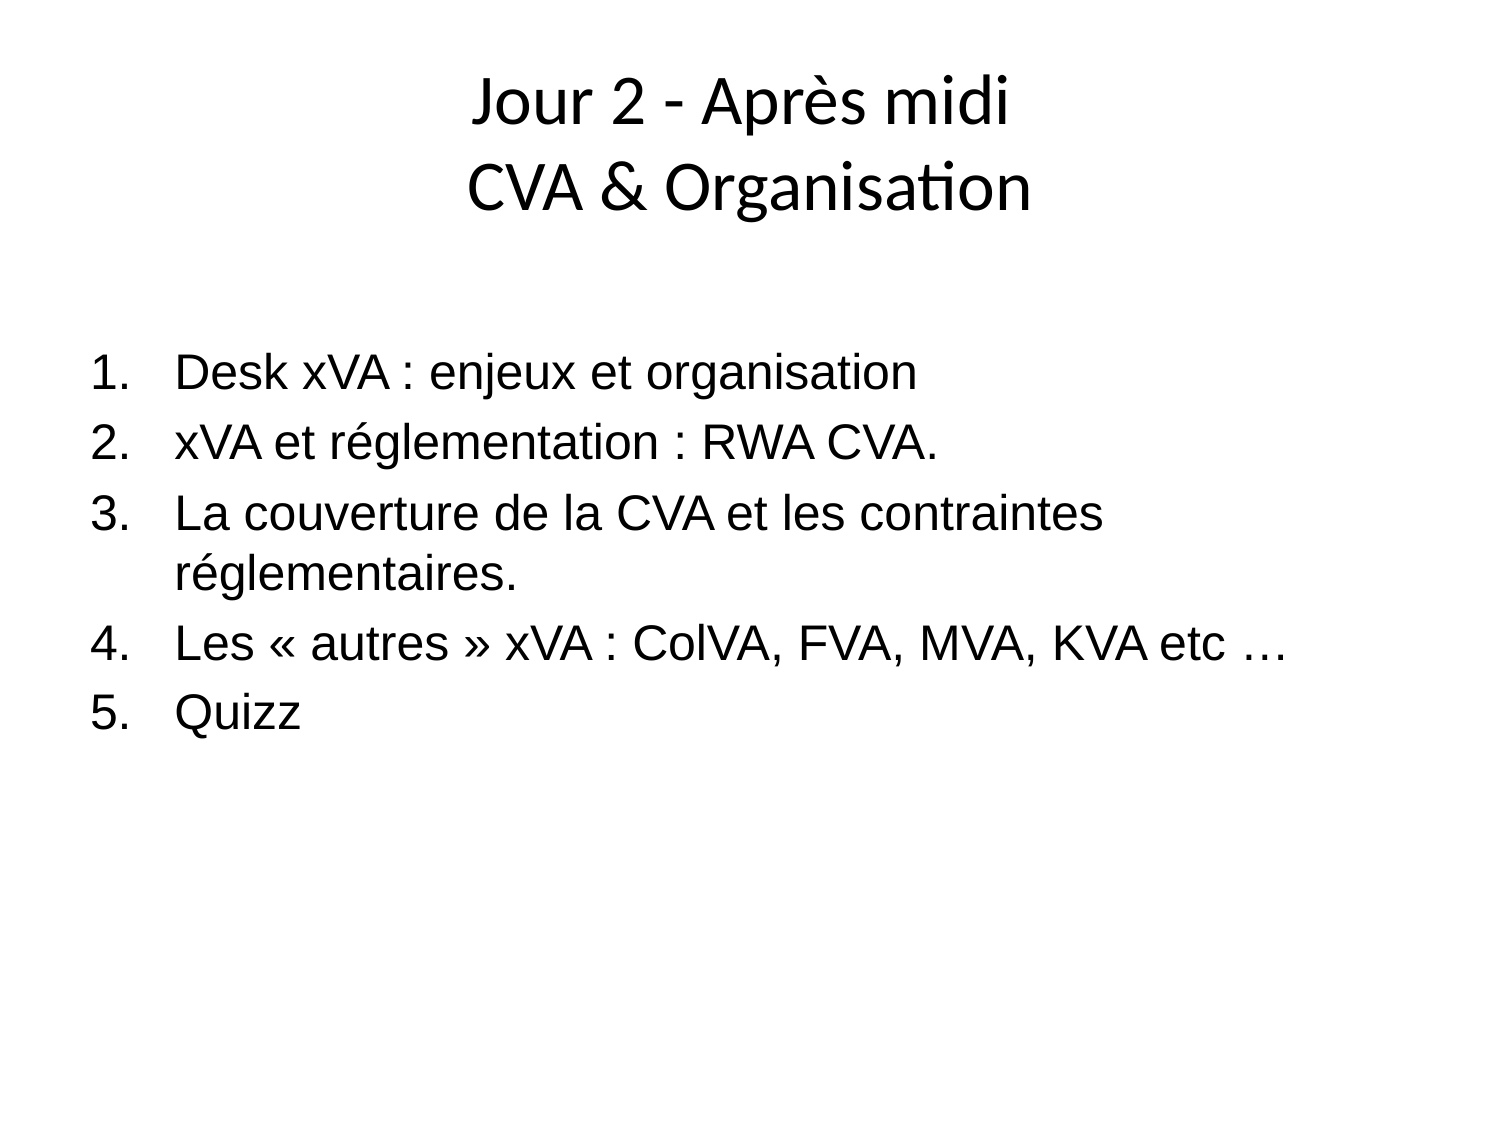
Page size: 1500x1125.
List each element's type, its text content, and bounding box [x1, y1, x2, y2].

list Desk xVA : enjeux et organisation xVA et réglementation : RWA CVA. La couverture de la CVA et les contraintes réglementaires. Les « autres » xVA : ColVA, FVA, MVA, KVA etc … Quizz [75, 262, 1425, 1005]
title Jour 2 - Après midi CVA & Organisation [75, 45, 1425, 233]
